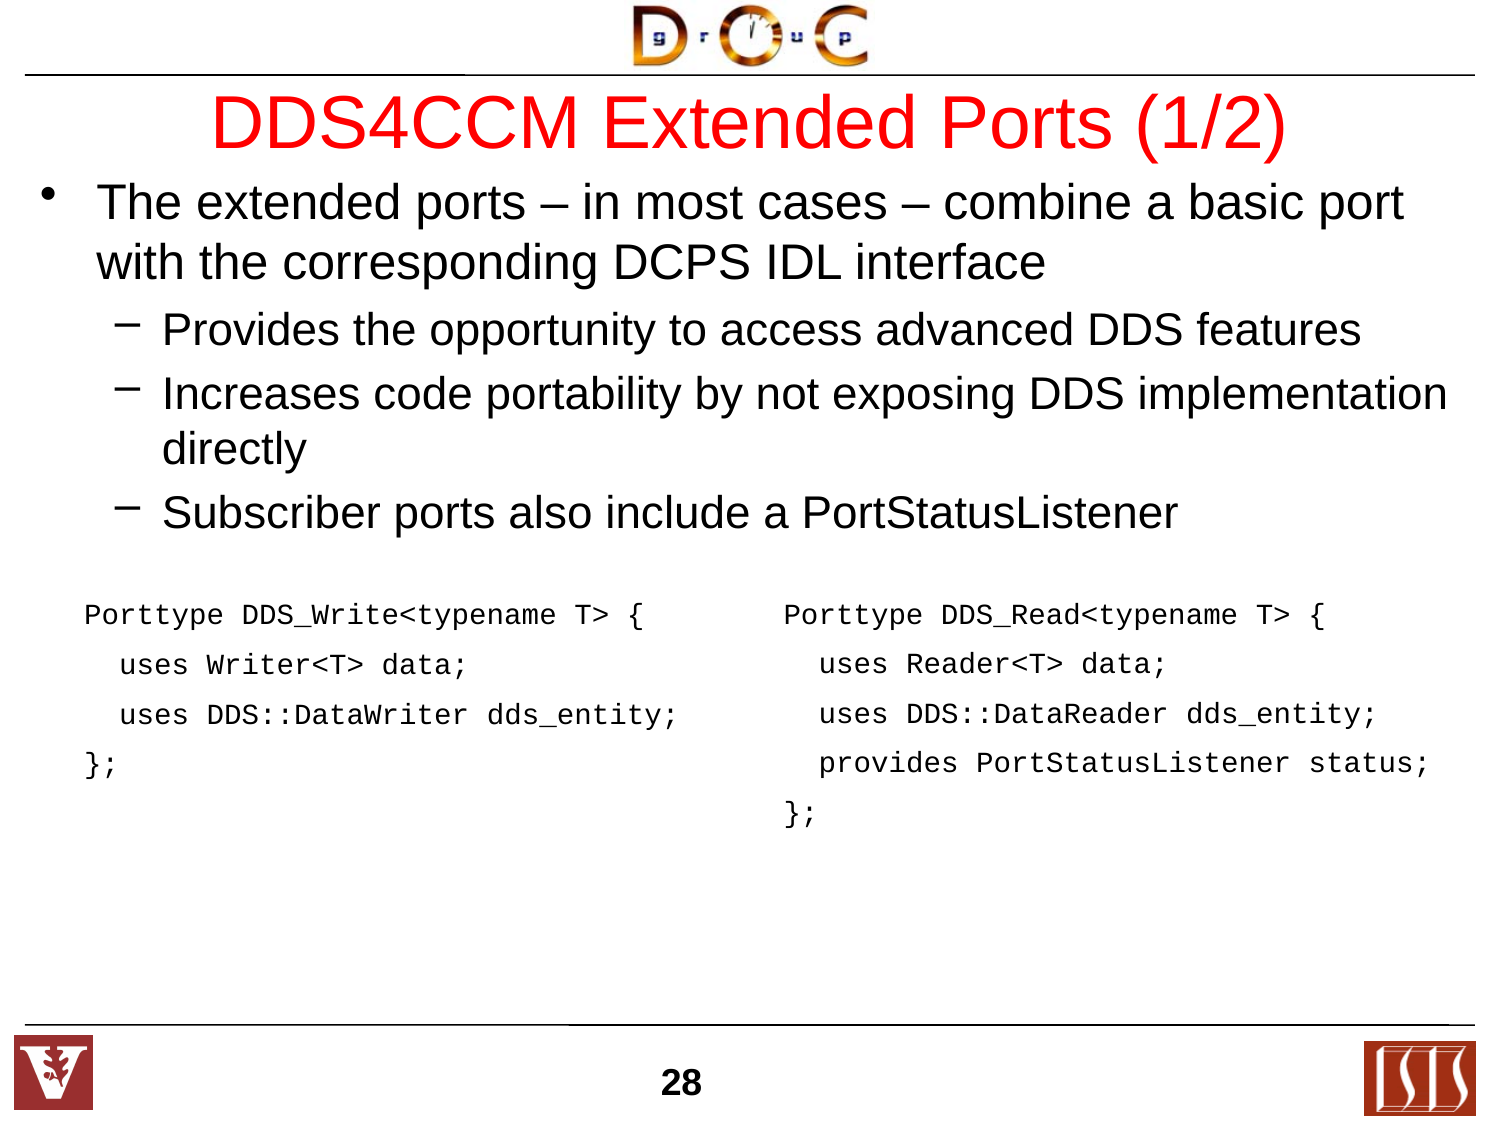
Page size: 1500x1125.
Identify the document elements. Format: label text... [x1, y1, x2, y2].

picture [1364, 1041, 1476, 1116]
picture [14, 1035, 93, 1110]
text_box Porttype DDS_Read<typename T> { uses Reader<T> data; uses DDS::DataReader dds_entity; provides PortStatusListener status; }; [768, 587, 1500, 836]
text_box Porttype DDS_Write<typename T> { uses Writer<T> data; uses DDS::DataWriter dds_entity; }; [69, 588, 730, 787]
picture [624, 0, 875, 71]
list The extended ports – in most cases – combine a basic port with the corresponding DCPS IDL interface Provides the opportunity to access advanced DDS features Increases code portability by not exposing DDS implementation directly Subscriber ports also include a PortStatusListener [24, 162, 1476, 589]
title DDS4CCM Extended Ports (1/2) [24, 87, 1476, 151]
